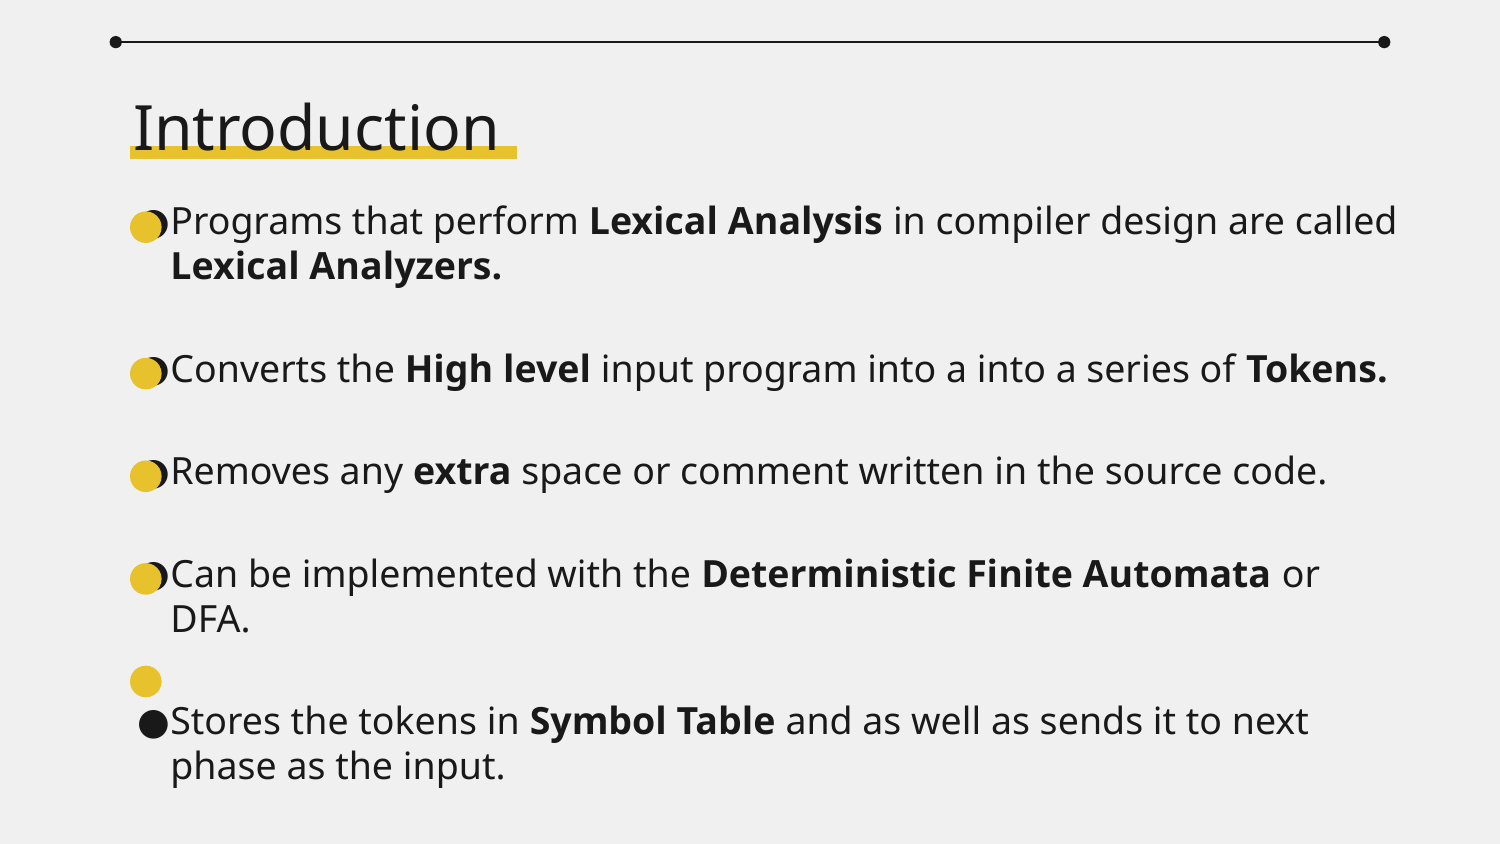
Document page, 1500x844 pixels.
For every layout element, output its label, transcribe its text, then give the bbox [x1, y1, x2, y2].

text_box [129, 665, 162, 698]
title Introduction [118, 72, 1382, 167]
text_box [129, 211, 162, 244]
list Programs that perform Lexical Analysis in compiler design are called Lexical Analyzers. Converts the High level input program into a into a series of Tokens. Removes any extra space or comment written in the source code. Can be implemented with the Deterministic Finite Automata or DFA. Stores the tokens in Symbol Table and as well as sends it to next phase as the input. [115, 182, 1416, 771]
text_box [129, 357, 162, 390]
text_box [129, 460, 162, 493]
text_box [129, 563, 162, 595]
